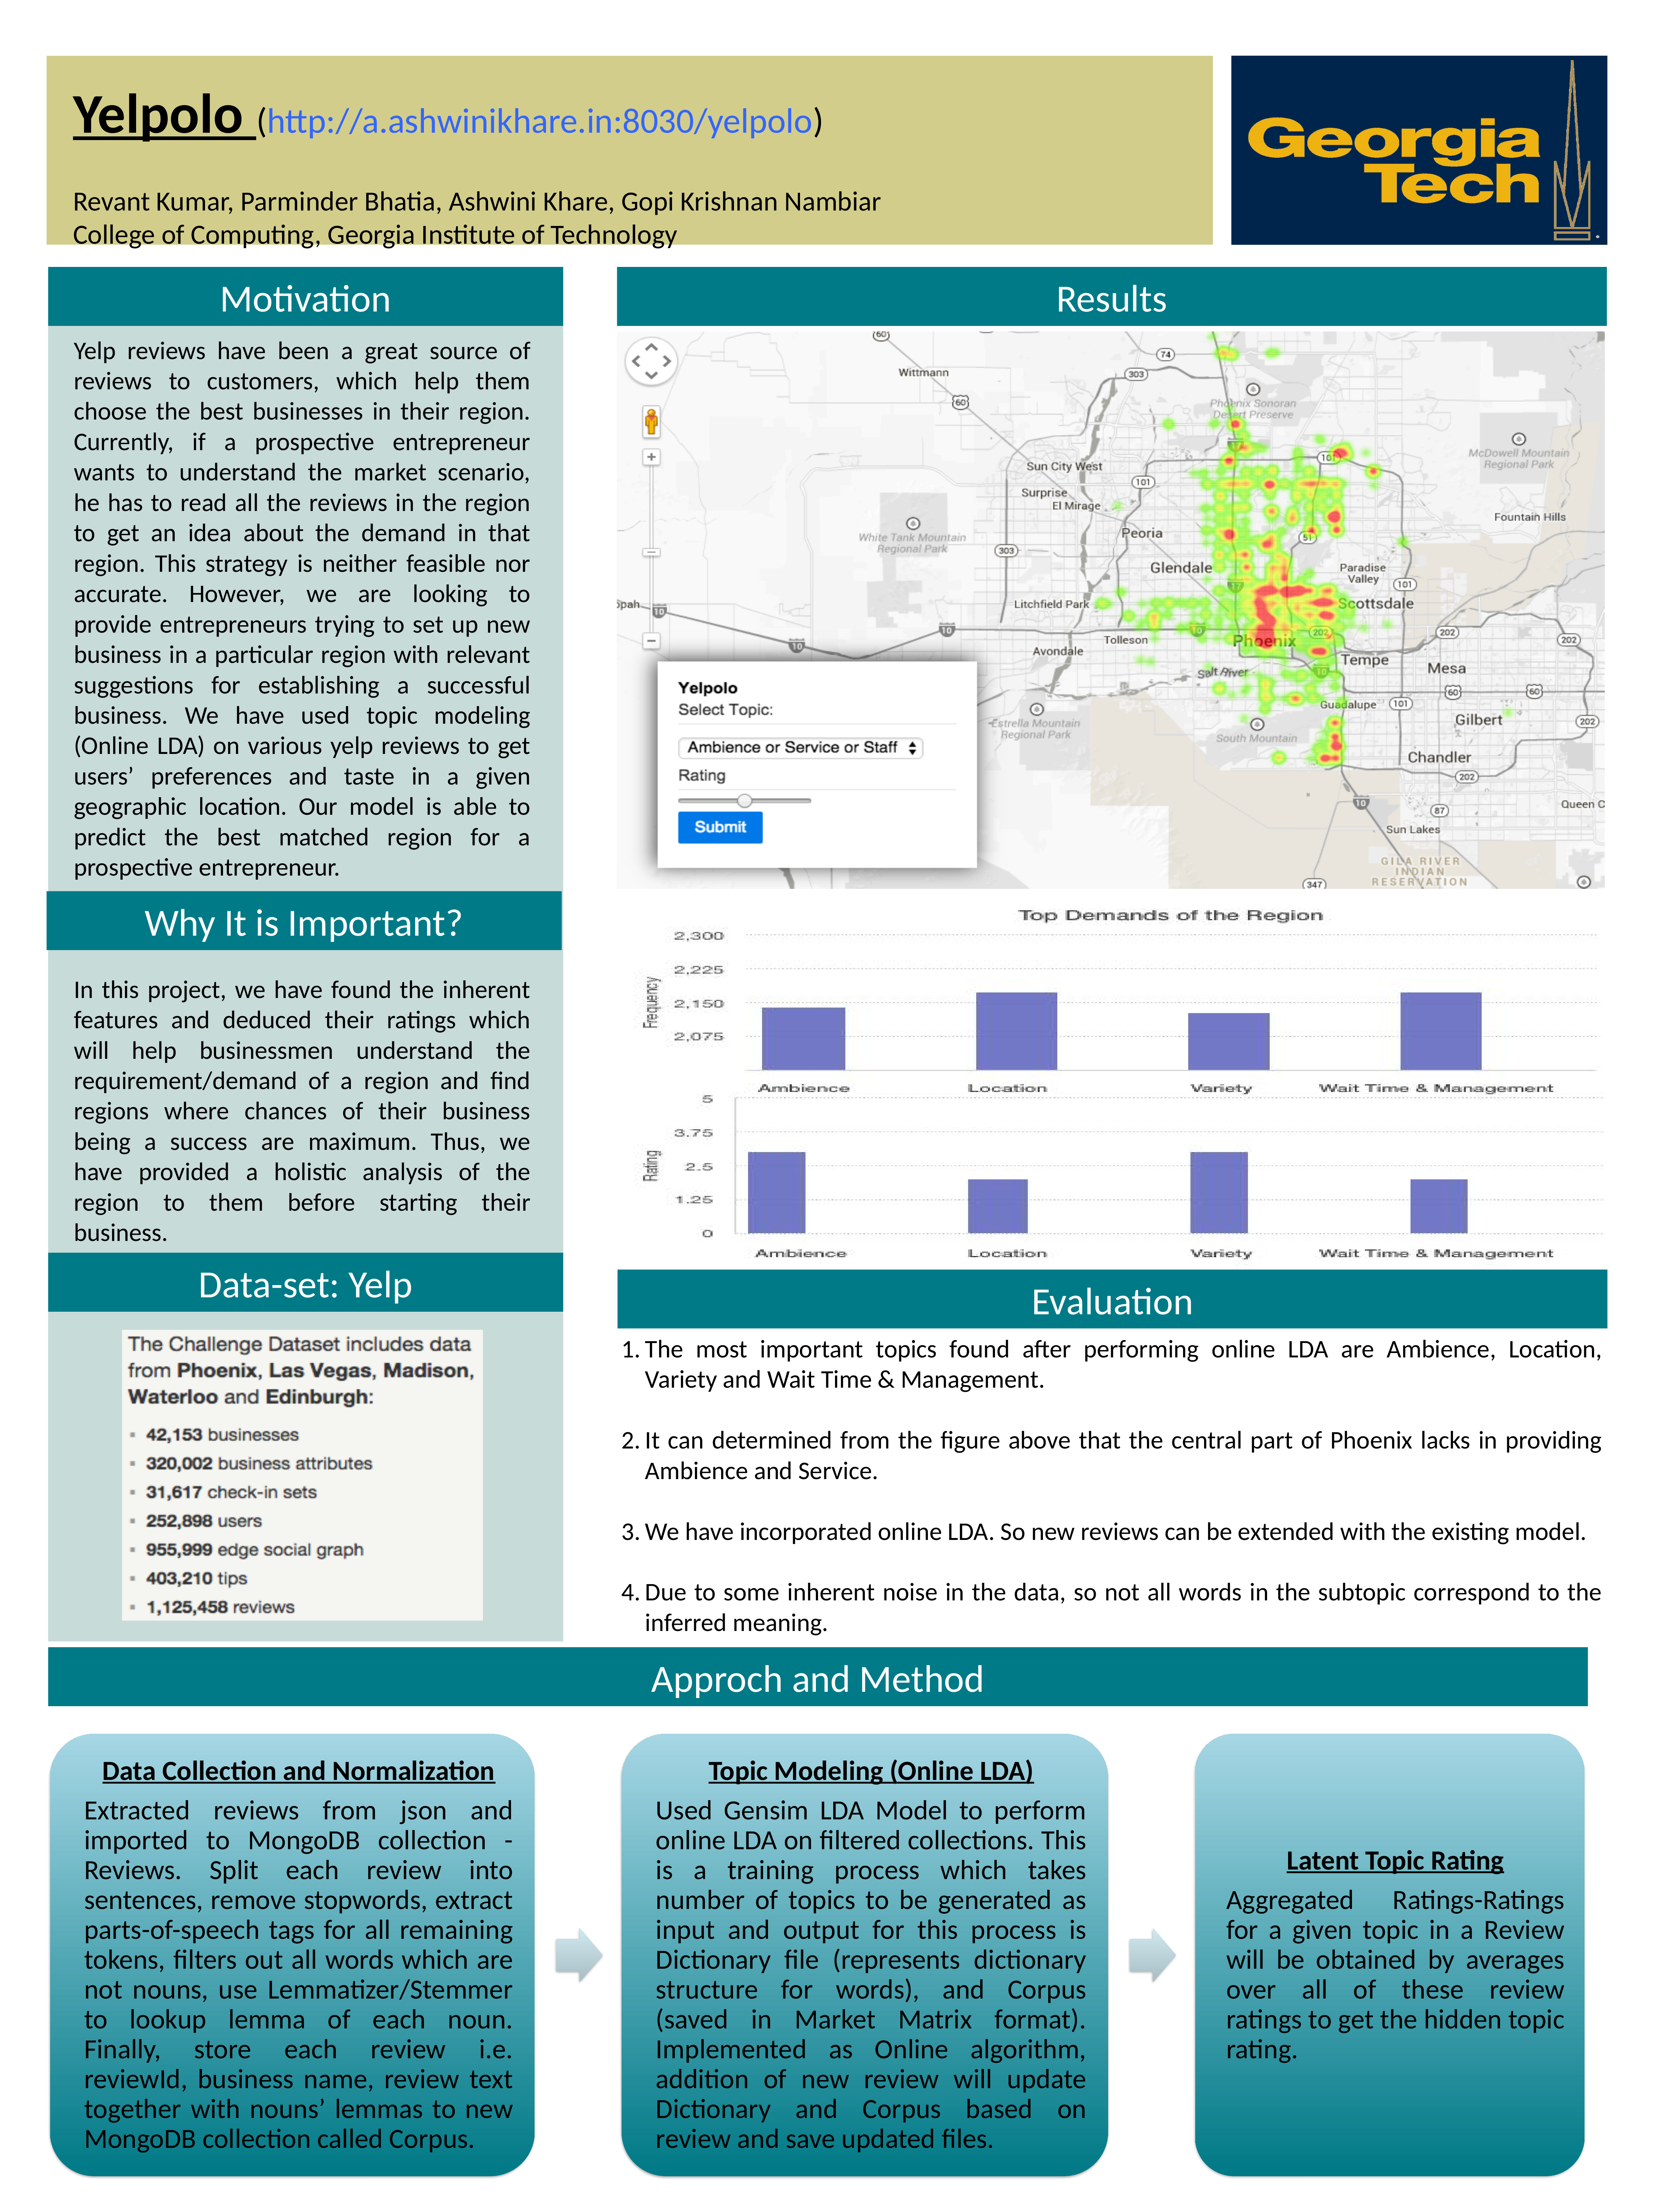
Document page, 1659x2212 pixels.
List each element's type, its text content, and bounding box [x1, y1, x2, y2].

text_box The most important topics found after performing online LDA are Ambience, Location, Variety and Wait Time & Management. It can determined from the figure above that the central part of Phoenix lacks in providing Ambience and Service. We have incorporated online LDA. So new reviews can be extended with the existing model. Due to some inherent noise in the data, so not all words in the subtopic correspond to the inferred meaning. [617, 1330, 1608, 1638]
text_box Motivation [48, 267, 563, 326]
text_box Data-set: Yelp [48, 1252, 563, 1312]
text_box [46, 56, 1213, 245]
text_box [48, 1312, 563, 1642]
text_box Evaluation [618, 1269, 1608, 1329]
text_box Results [617, 267, 1607, 326]
picture [1231, 56, 1607, 245]
picture [617, 891, 1605, 1269]
picture [617, 331, 1605, 889]
text_box Yelpolo (http://a.ashwinikhare.in:8030/yelpolo) Revant Kumar, Parminder Bhatia, Ashwini Khare, Gopi Krishnan Nambiar College of Computing, Georgia Institute of Technology [69, 75, 1193, 251]
text_box Yelp reviews have been a great source of reviews to customers, which help them choose the best businesses in their region. Currently, if a prospective entrepreneur wants to understand the market scenario, he has to read all the reviews in the region to get an idea about the demand in that region. This strategy is neither feasible nor accurate. However, we are looking to provide entrepreneurs trying to set up new business in a particular region with relevant suggestions for establishing a successful business. We have used topic modeling (Online LDA) on various yelp reviews to get users’ preferences and taste in a given geographic location. Our model is able to predict the best matched region for a prospective entrepreneur. [69, 331, 535, 883]
text_box Approch and Method [48, 1647, 1588, 1706]
text_box Why It is Important? [46, 891, 562, 950]
text_box [48, 326, 563, 1252]
text_box In this project, we have found the inherent features and deduced their ratings which will help businessmen understand the requirement/demand of a region and find regions where chances of their business being a success are maximum. Thus, we have provided a holistic analysis of the region to them before starting their business. [69, 970, 535, 1249]
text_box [48, 1734, 1587, 2177]
picture [122, 1330, 483, 1621]
